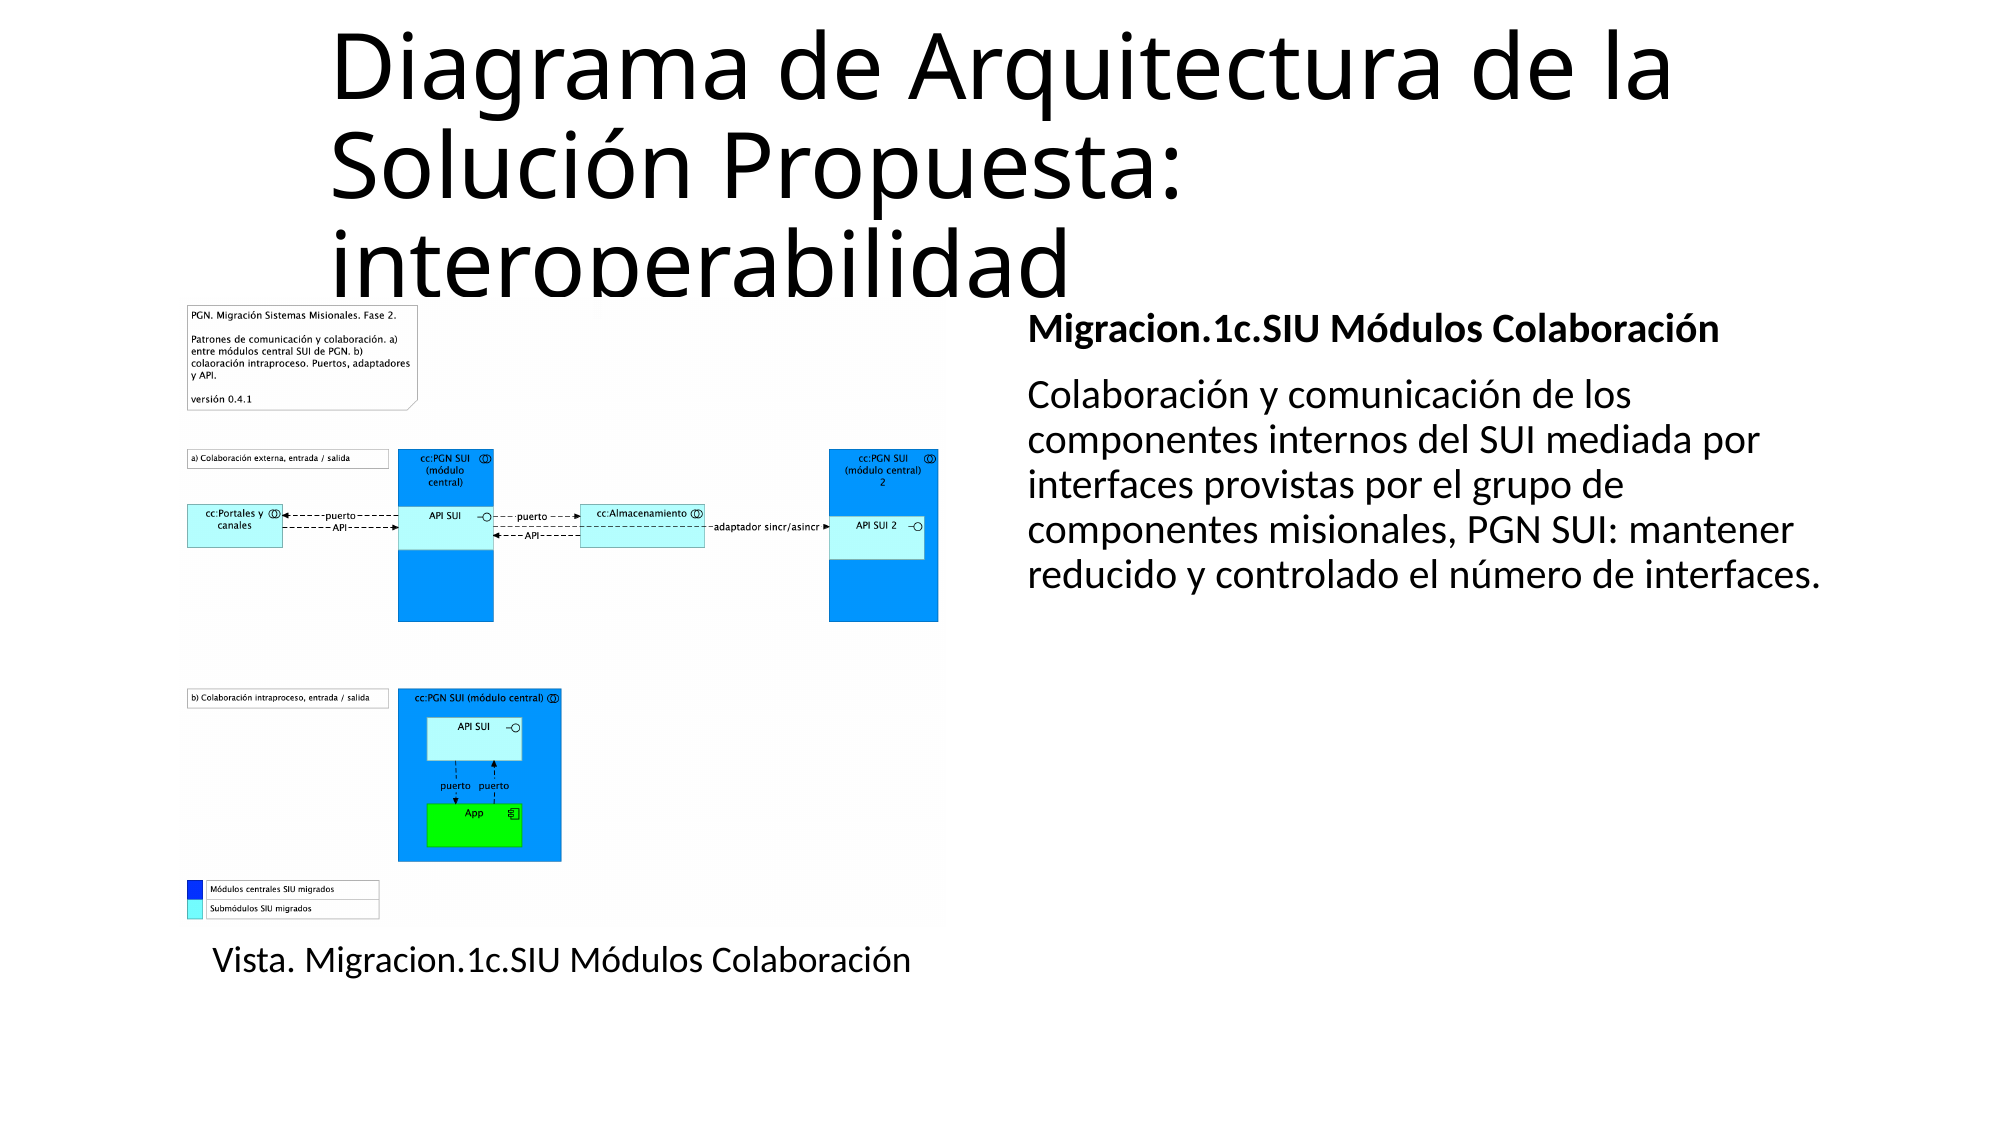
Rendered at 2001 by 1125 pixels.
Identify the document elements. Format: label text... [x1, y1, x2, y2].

list Migracion.1c.SIU Módulos Colaboración Colaboración y comunicación de los componentes internos del SUI mediada por interfaces provistas por el grupo de componentes misionales, PGN SUI: mantener reducido y controlado el número de interfaces. [1012, 299, 1863, 1014]
text_box Vista. Migracion.1c.SIU Módulos Colaboración [137, 927, 988, 1011]
picture [179, 297, 946, 928]
title Diagrama de Arquitectura de la Solución Propuesta: interoperabilidad [314, 59, 1863, 278]
